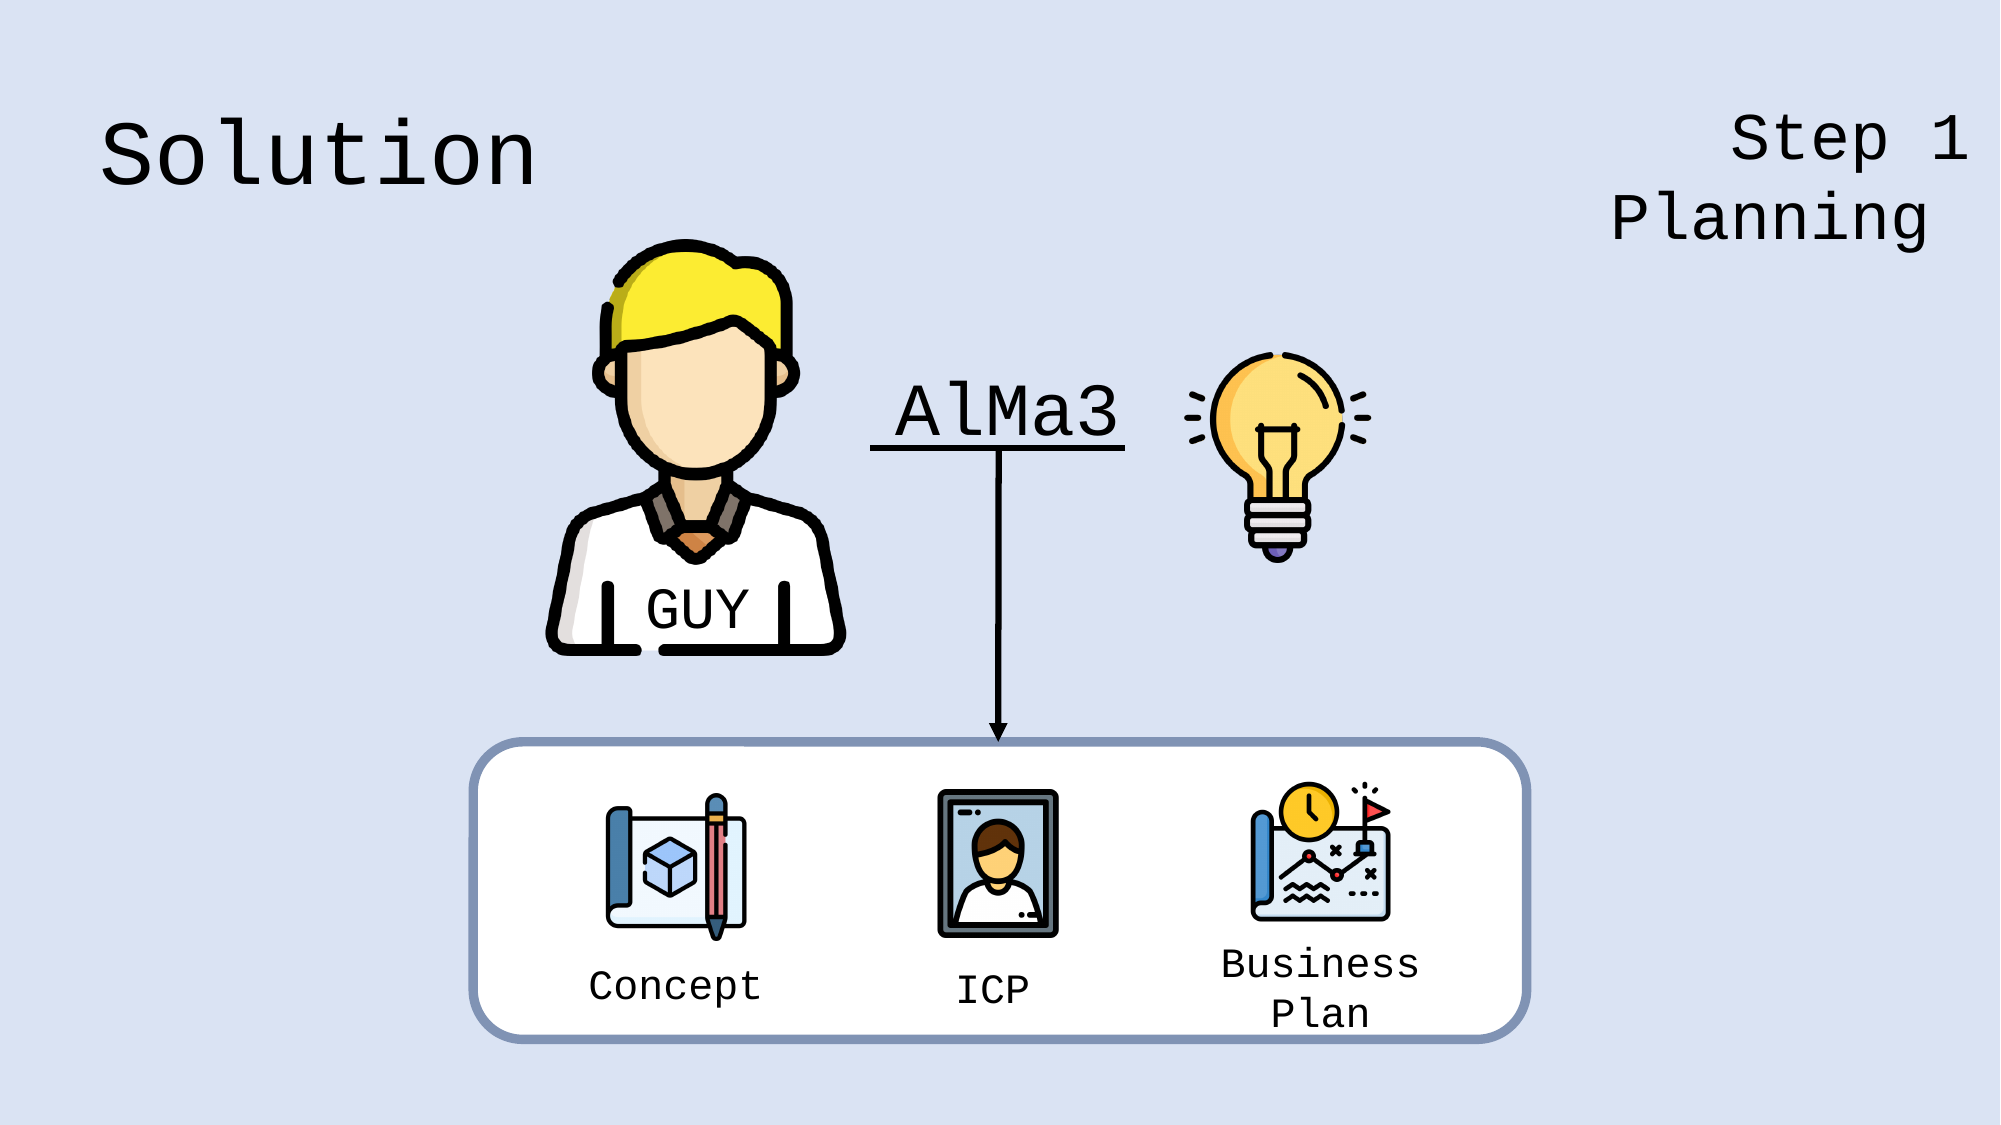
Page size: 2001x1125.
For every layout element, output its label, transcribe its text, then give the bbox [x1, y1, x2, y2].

picture [924, 789, 1072, 938]
text_box [472, 740, 1528, 1041]
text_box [487, 239, 904, 656]
picture [1246, 777, 1395, 926]
text_box Concept [553, 950, 798, 1016]
picture [602, 793, 750, 941]
text_box Solution [84, 85, 555, 211]
text_box AlMa3 [904, 352, 1136, 458]
text_box Step 1 Planning [1388, 85, 1986, 261]
picture [1172, 352, 1383, 563]
text_box ICP [885, 954, 1101, 1019]
text_box Business Plan [1198, 928, 1443, 1044]
